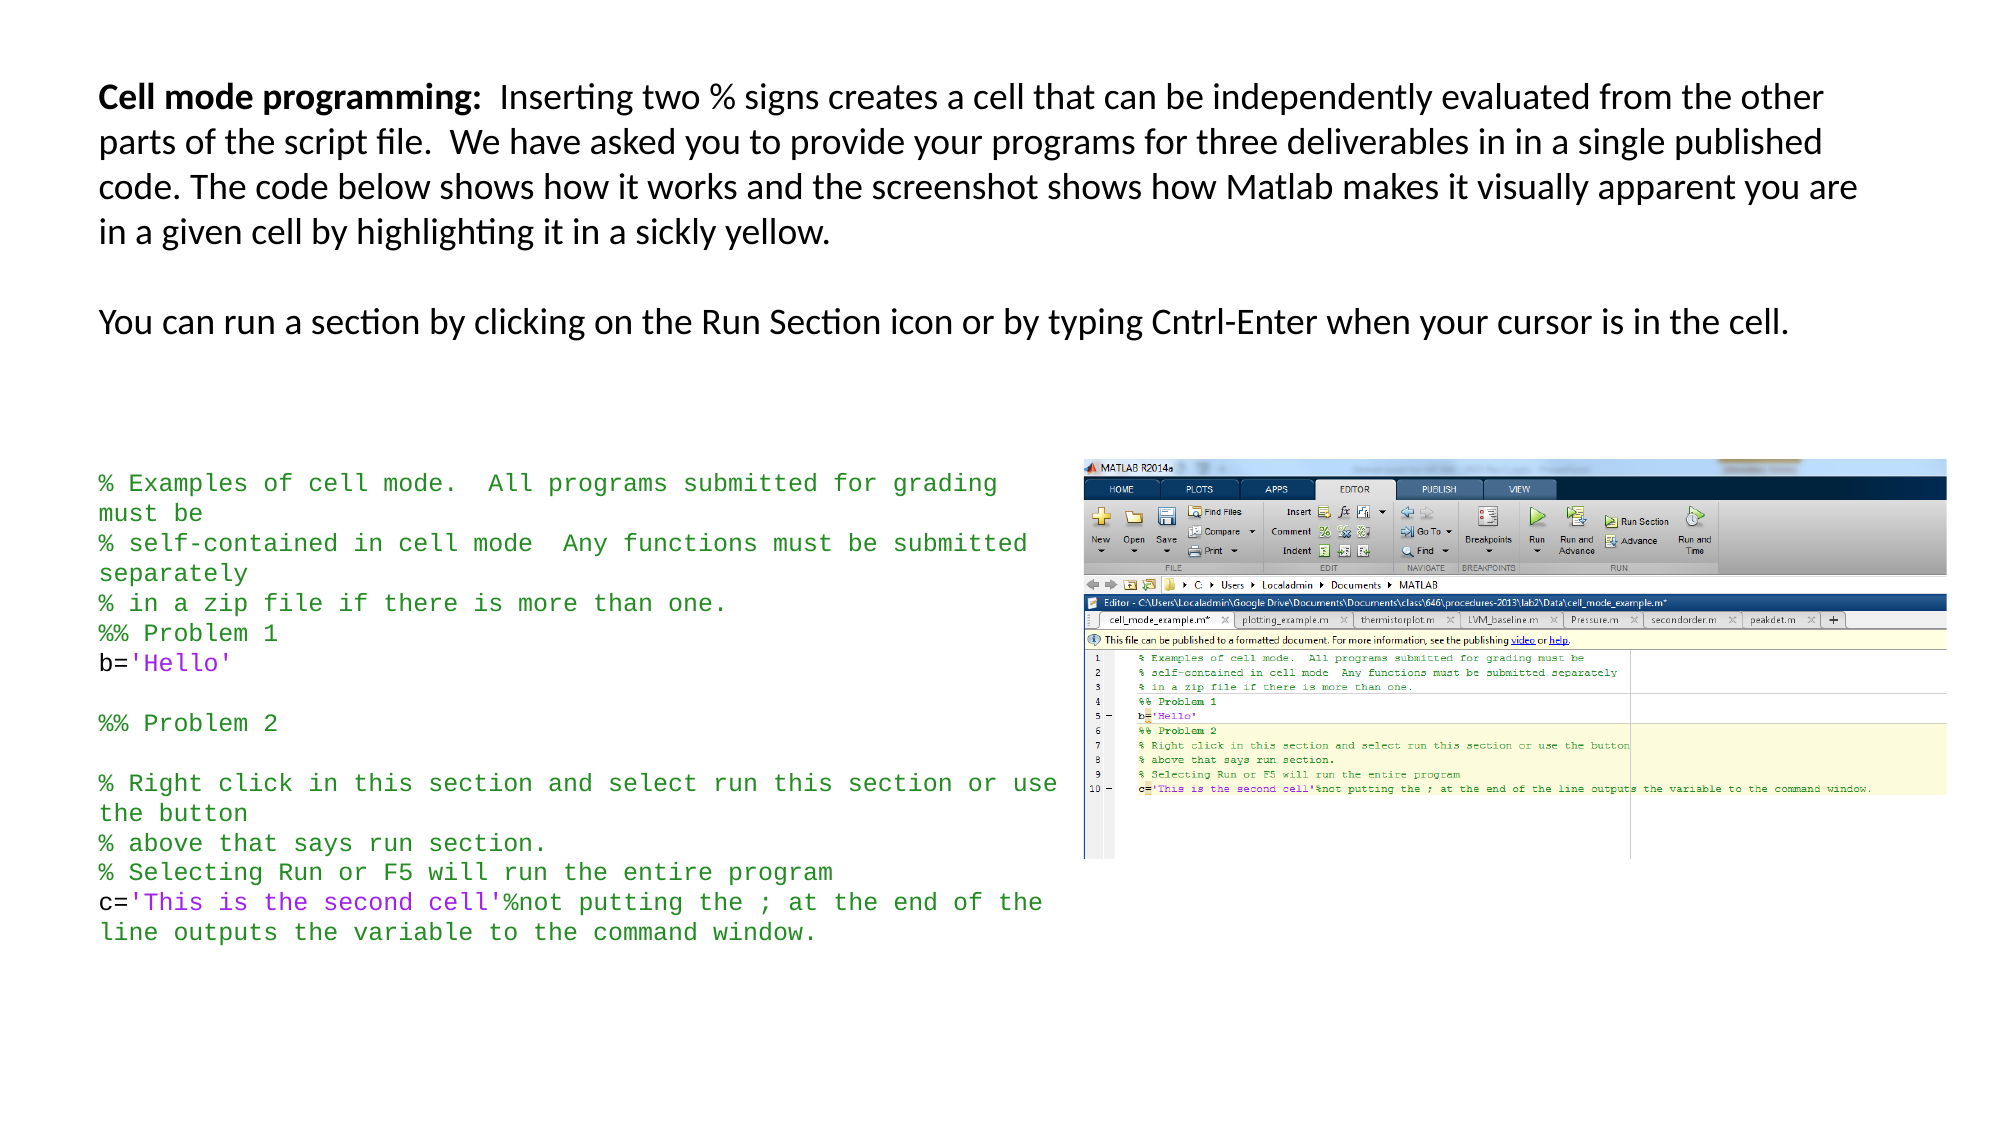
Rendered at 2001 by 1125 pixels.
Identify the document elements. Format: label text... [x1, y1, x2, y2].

picture [1083, 459, 1947, 859]
text_box Cell mode programming: Inserting two % signs creates a cell that can be independently evaluated from the other parts of the script file. We have asked you to provide your programs for three deliverables in in a single published code. The code below shows how it works and the screenshot shows how Matlab makes it visually apparent you are in a given cell by highlighting it in a sickly yellow. You can run a section by clicking on the Run Section icon or by typing Cntrl-Enter when your cursor is in the cell. [83, 64, 1880, 350]
text_box % Examples of cell mode. All programs submitted for grading must be % self-contained in cell mode Any functions must be submitted separately % in a zip file if there is more than one. %% Problem 1 b='Hello' %% Problem 2 % Right click in this section and select run this section or use the button % above that says run section. % Selecting Run or F5 will run the entire program c='This is the second cell'%not putting the ; at the end of the line outputs the variable to the command window. [83, 459, 1084, 984]
